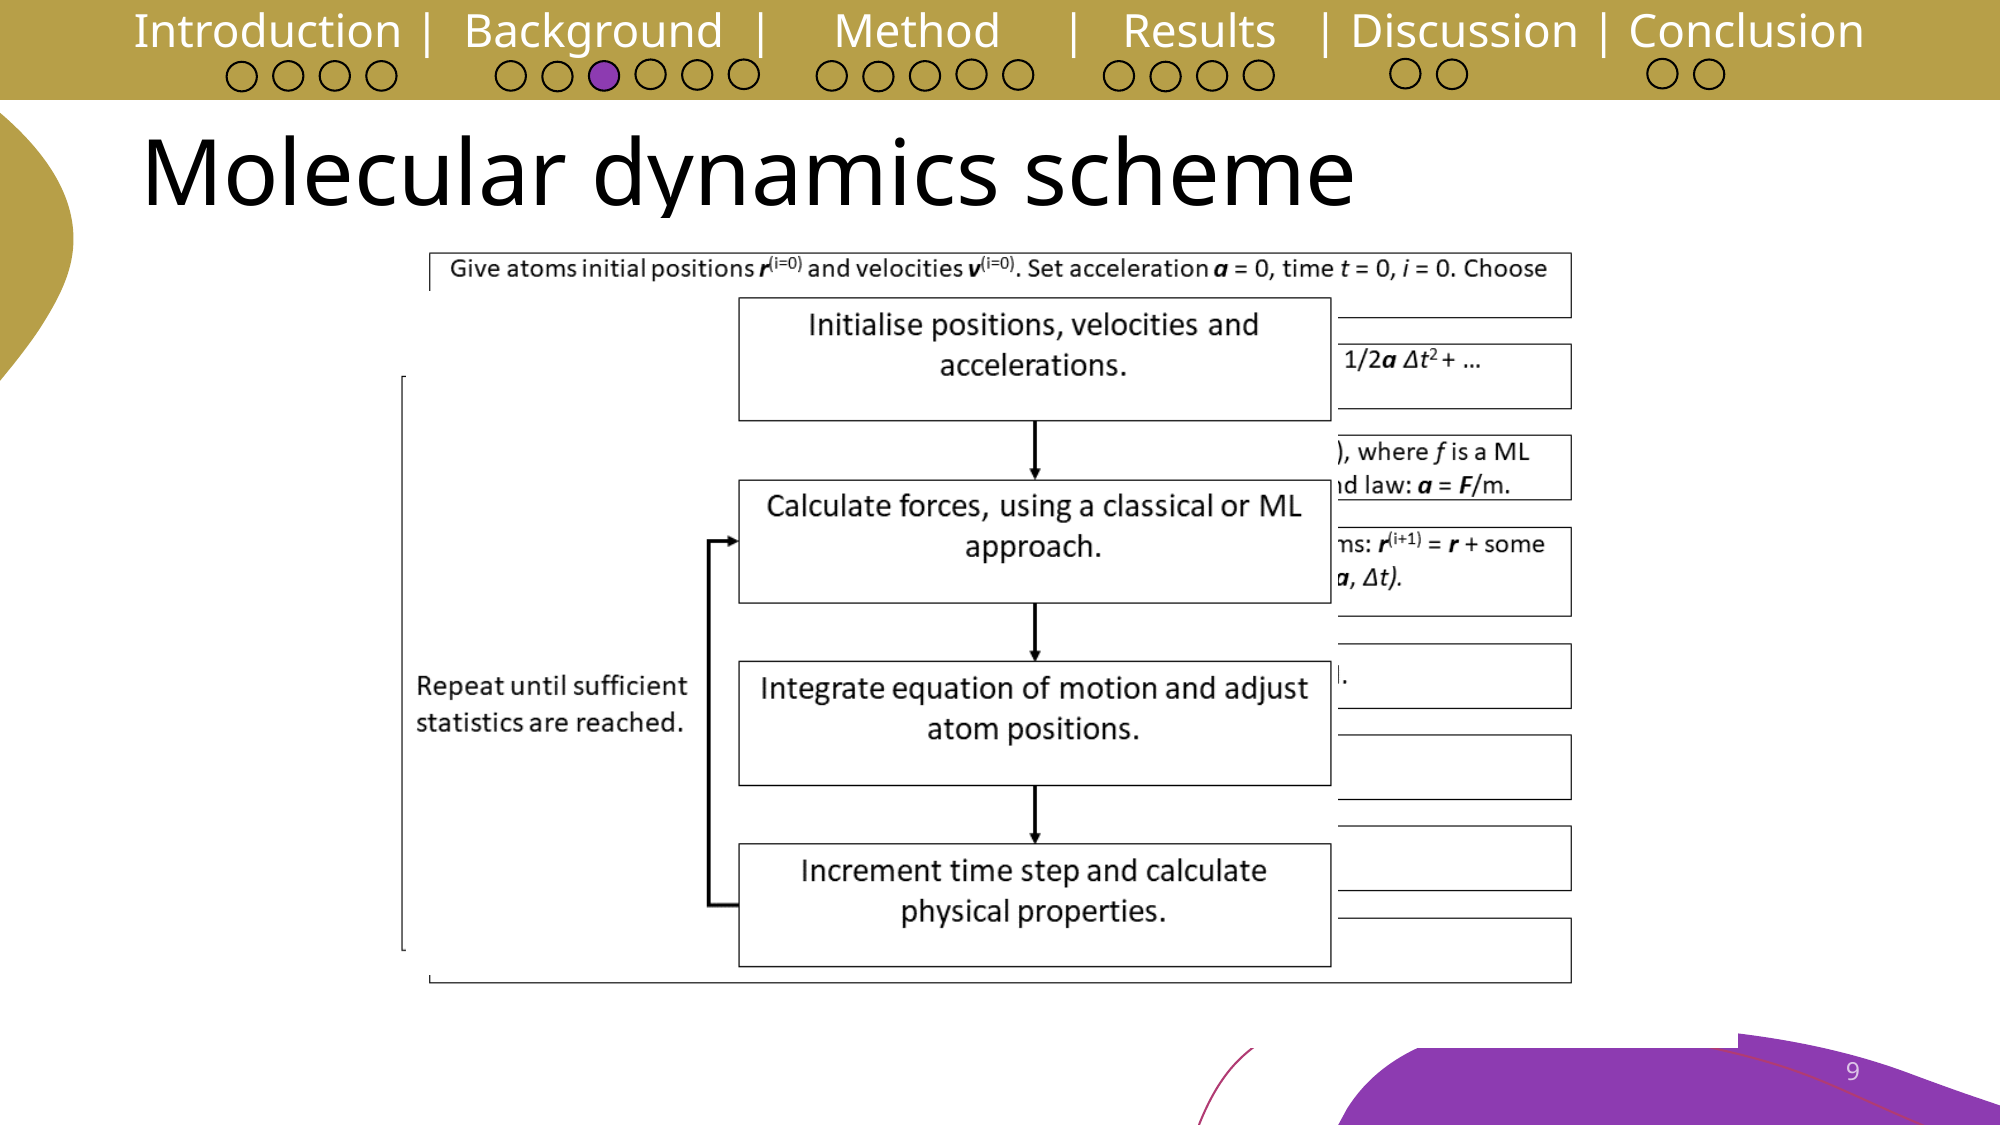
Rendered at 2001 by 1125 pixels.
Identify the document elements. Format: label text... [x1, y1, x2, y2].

text_box [1435, 58, 1469, 91]
slide_number 9 [1625, 1042, 1875, 1103]
text_box [318, 60, 352, 92]
text_box [815, 60, 848, 92]
text_box [587, 60, 621, 92]
text_box [225, 60, 258, 93]
text_box [727, 58, 761, 91]
text_box [1102, 60, 1136, 92]
text_box [862, 60, 895, 93]
text_box [681, 59, 714, 91]
text_box [1692, 58, 1726, 91]
text_box Introduction | Background | Method | Results | Discussion | Conclusion [0, 0, 2000, 64]
text_box [272, 60, 305, 92]
text_box [1002, 59, 1035, 91]
text_box [1389, 57, 1422, 90]
text_box [1242, 59, 1275, 92]
text_box [494, 60, 527, 92]
text_box [541, 60, 574, 93]
text_box [0, 64, 2000, 101]
text_box [634, 58, 667, 91]
picture [406, 291, 1338, 975]
text_box [1149, 60, 1182, 93]
text_box [1646, 57, 1679, 90]
text_box [365, 60, 398, 92]
text_box [1195, 60, 1229, 92]
text_box [908, 60, 942, 92]
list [262, 218, 1738, 1048]
text_box [955, 58, 988, 91]
title Molecular dynamics scheme [125, 101, 1875, 301]
